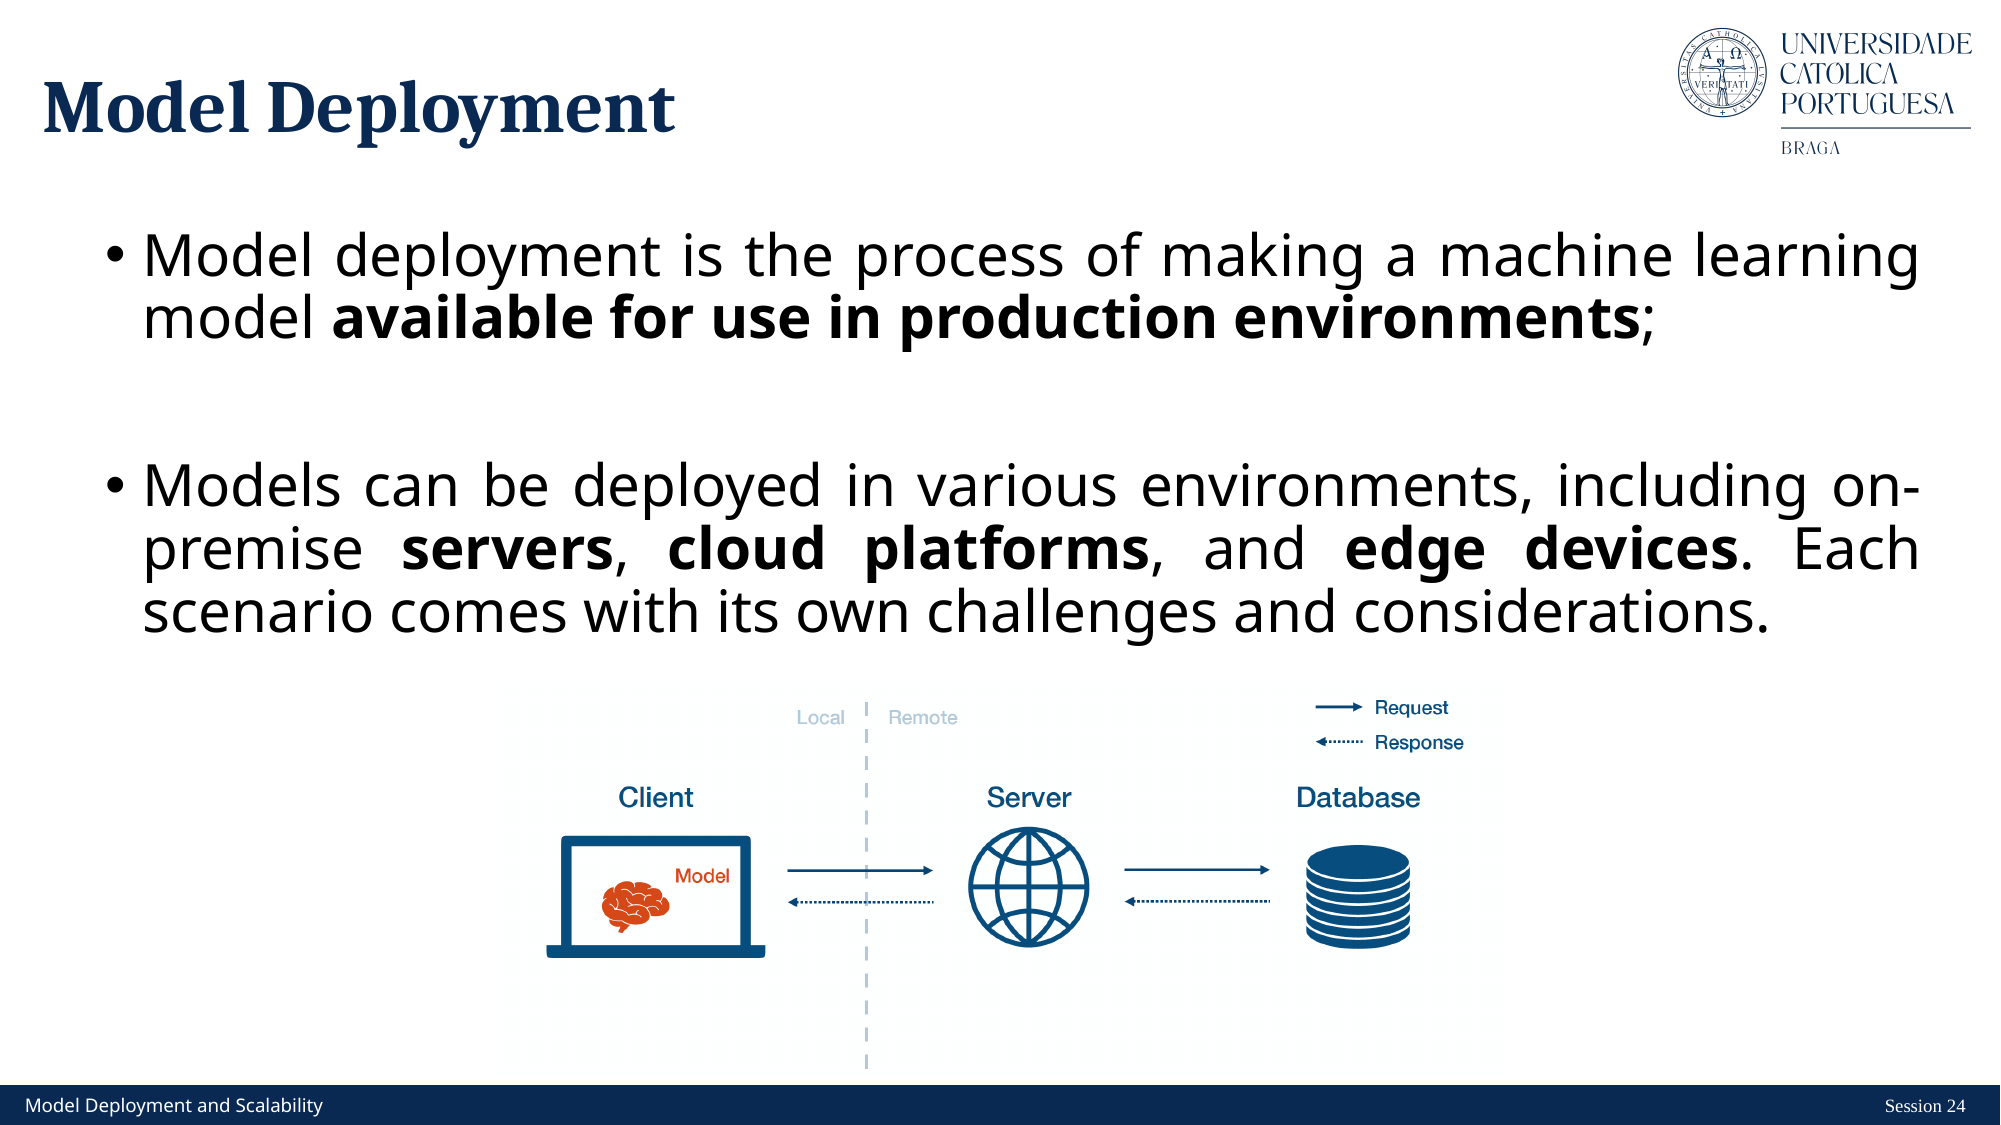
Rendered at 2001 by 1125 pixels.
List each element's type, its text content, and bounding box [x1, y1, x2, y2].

list Model deployment is the process of making a machine learning model available for use in production environments; Models can be deployed in various environments, including on-premise servers, cloud platforms, and edge devices. Each scenario comes with its own challenges and considerations. [89, 218, 1937, 1075]
picture [1672, 18, 1982, 163]
title Model Deployment [27, 0, 1753, 218]
text_box [0, 1085, 2000, 1125]
text_box Model Deployment and Scalability [9, 1086, 865, 1125]
picture [495, 681, 1505, 1078]
text_box Session 24 [865, 1086, 1981, 1125]
